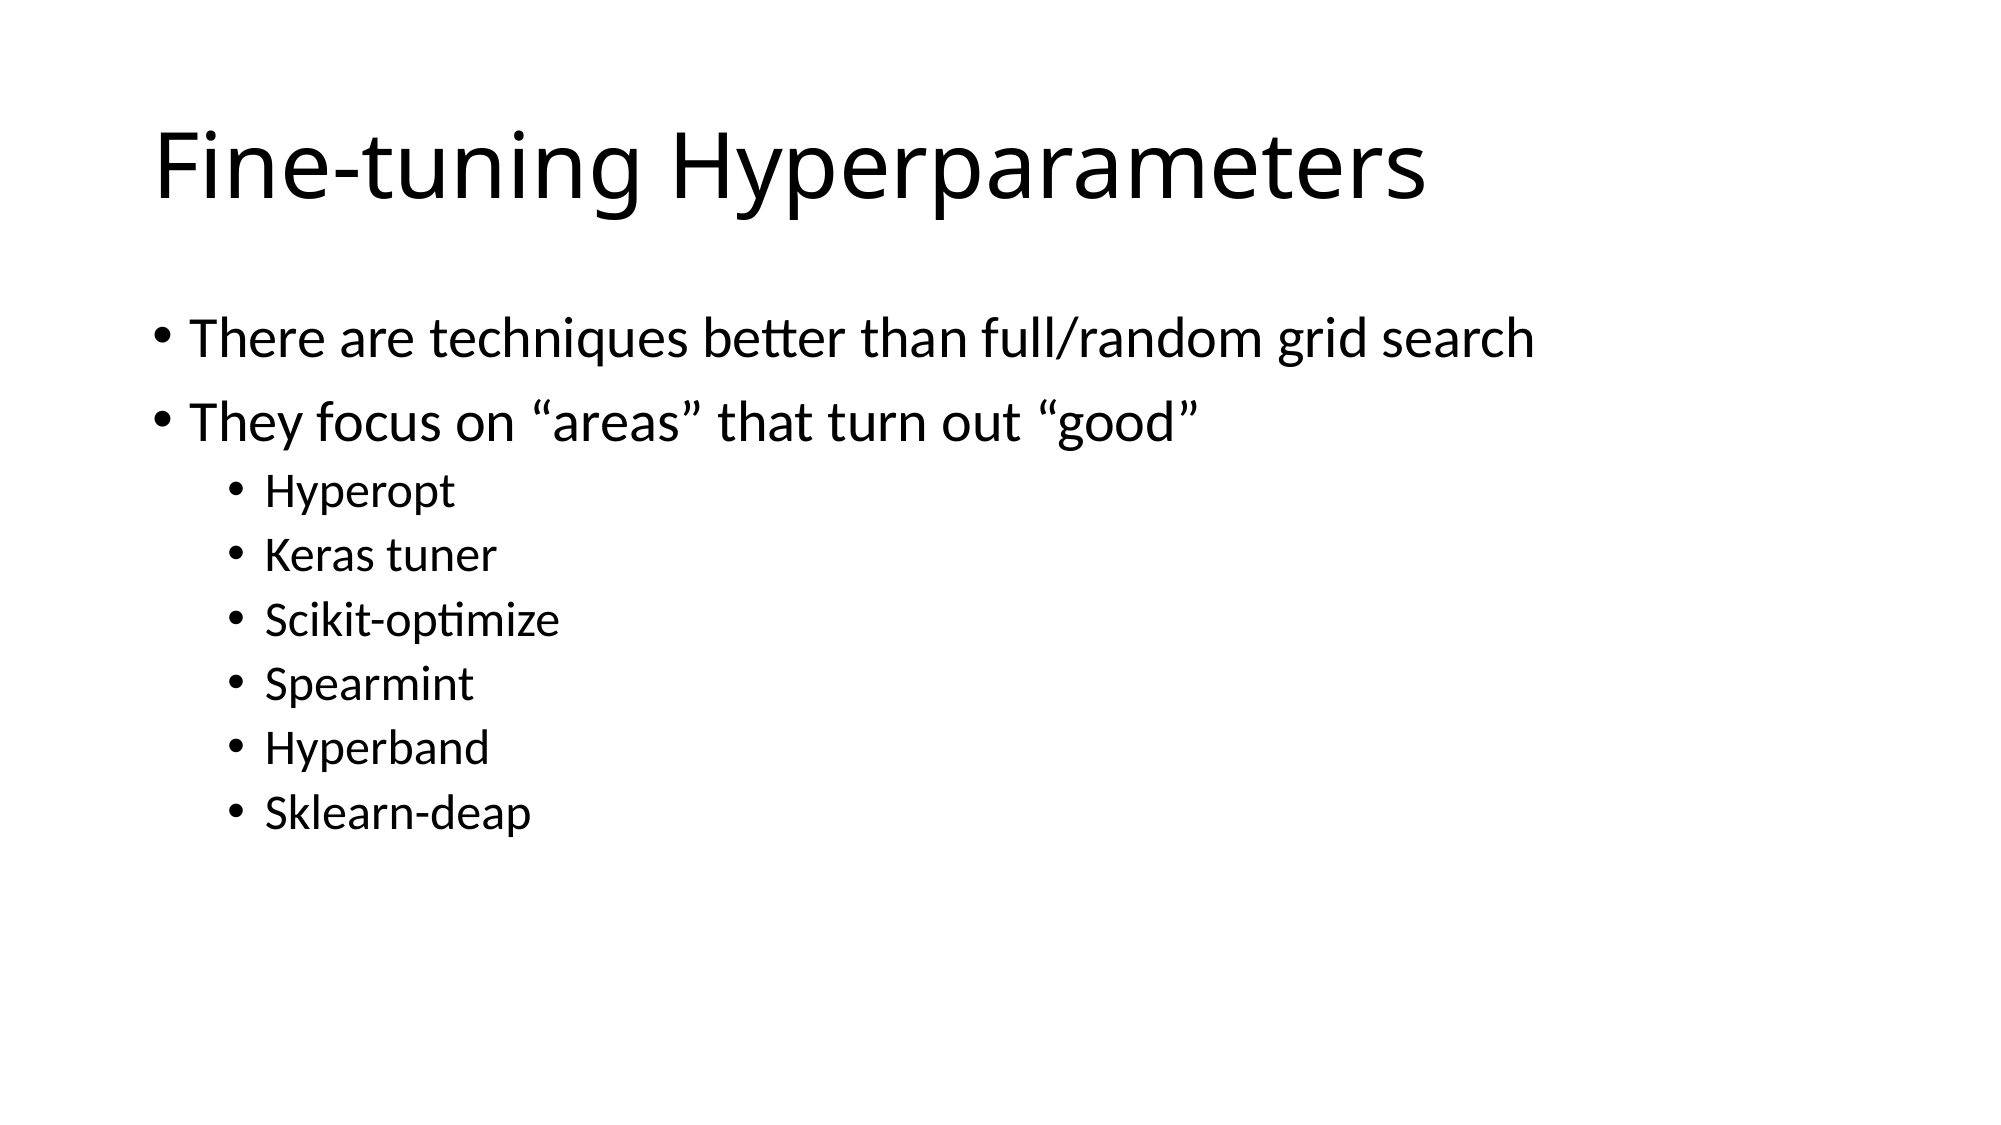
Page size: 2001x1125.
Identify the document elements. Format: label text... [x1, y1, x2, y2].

list There are techniques better than full/random grid search They focus on “areas” that turn out “good” Hyperopt Keras tuner Scikit-optimize Spearmint Hyperband Sklearn-deap [137, 299, 1863, 1014]
title Fine-tuning Hyperparameters [137, 59, 1863, 278]
